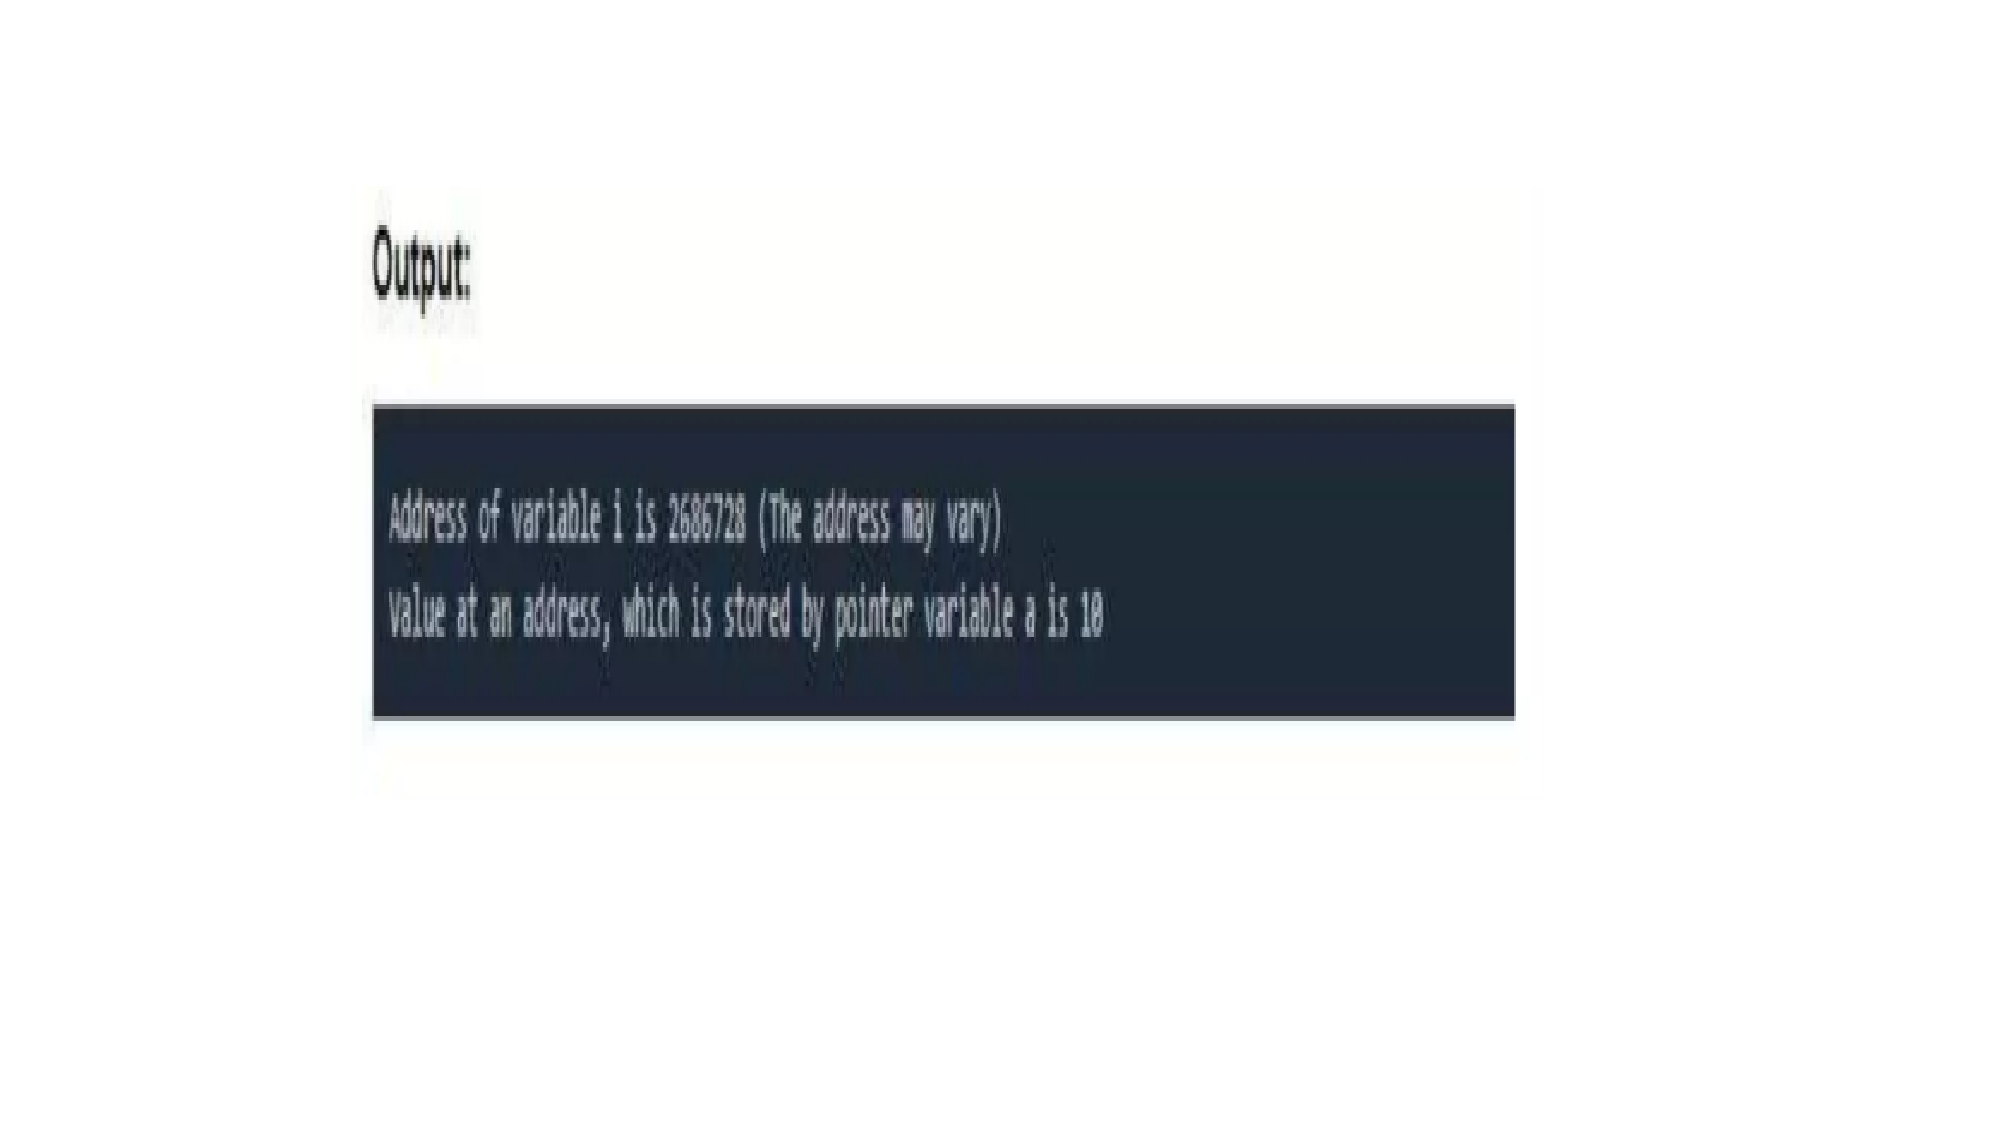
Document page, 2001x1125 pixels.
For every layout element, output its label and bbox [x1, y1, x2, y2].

picture [350, 186, 1545, 801]
